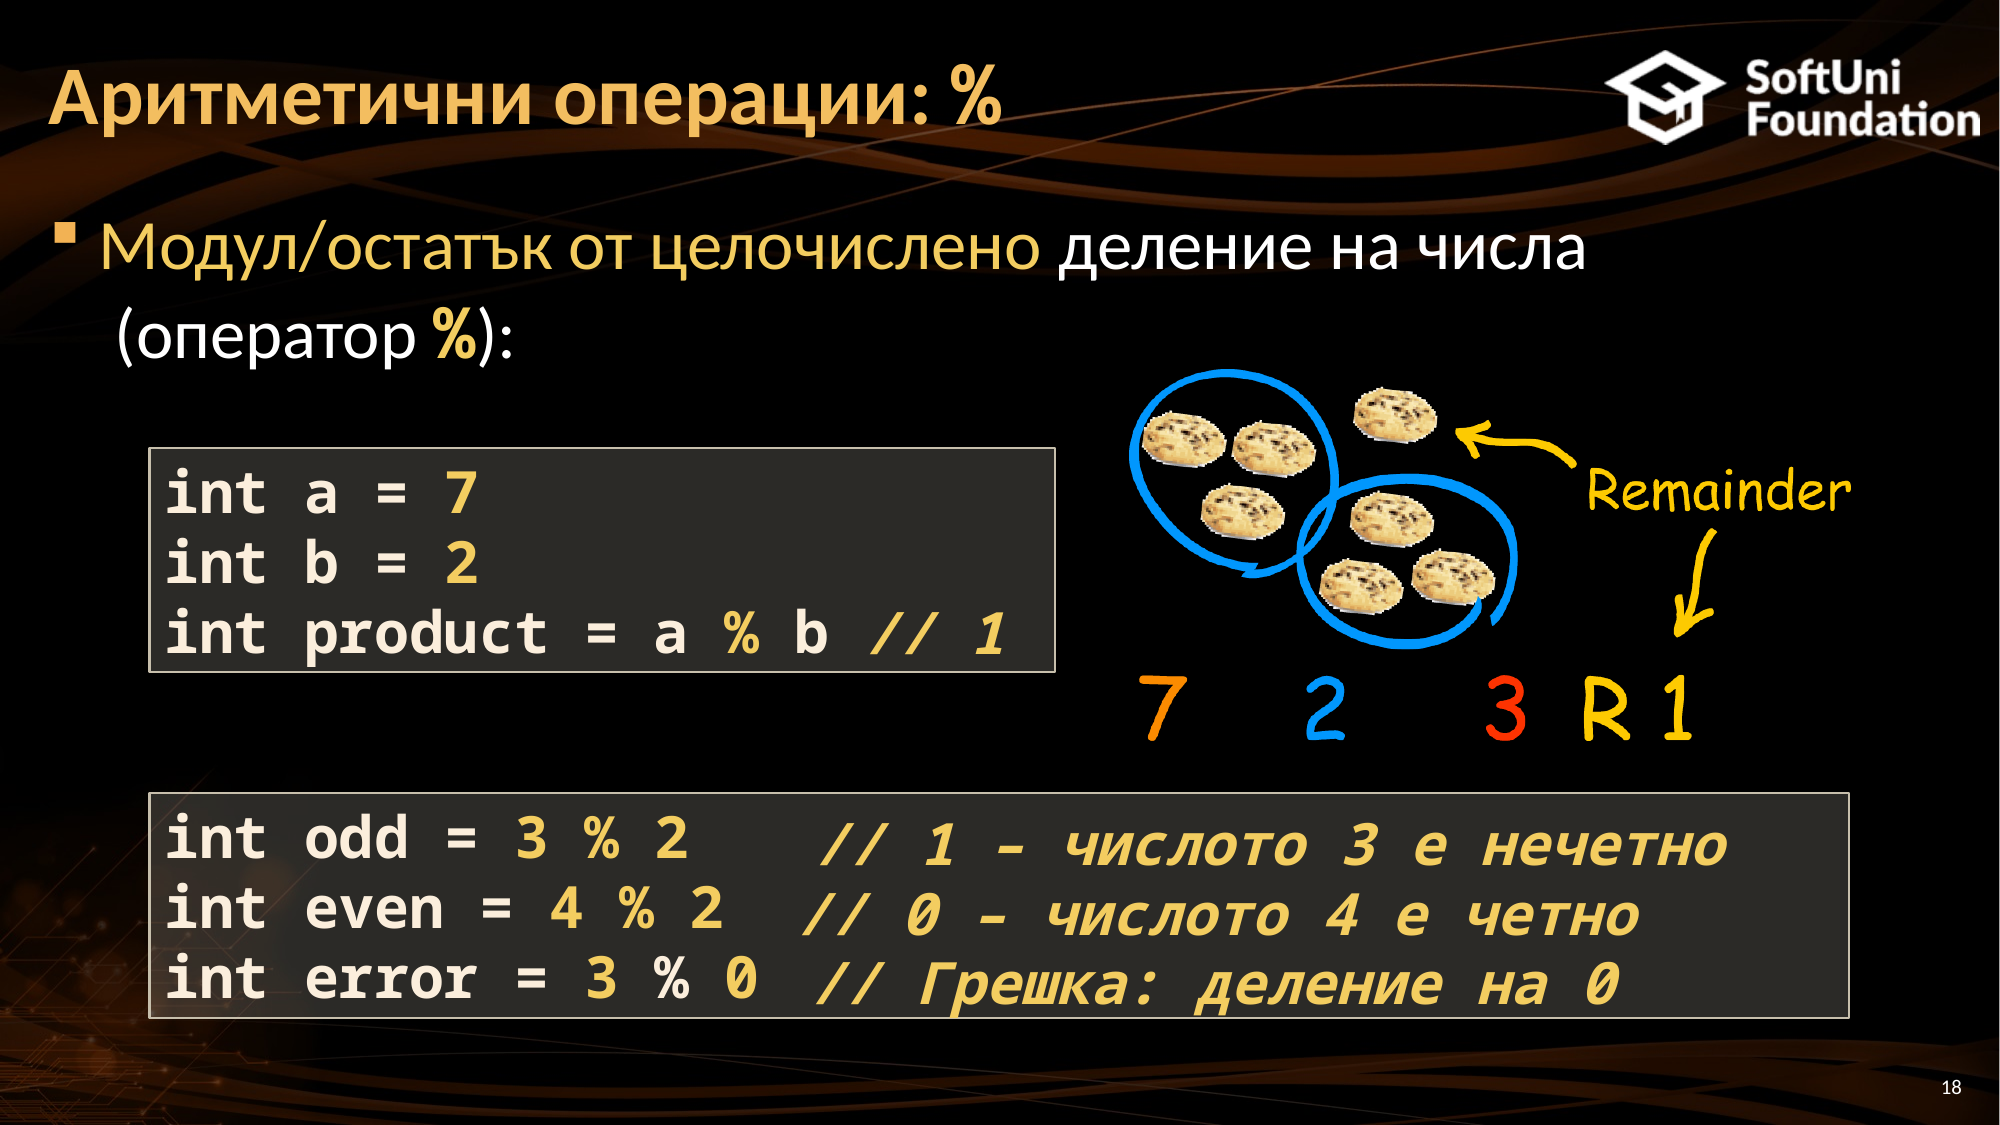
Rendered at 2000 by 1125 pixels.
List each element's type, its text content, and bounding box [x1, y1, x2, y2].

title Аритметични операции: % [30, 6, 1602, 189]
picture [0, 0, 2000, 1125]
text_box // 1 – числото 3 е нечетно [799, 800, 1774, 885]
list Модул/остатък от целочислено деление на числа (оператор %): [31, 188, 1968, 1103]
text_box // 1 [849, 589, 1088, 674]
text_box // 0 – числото 4 е четно [781, 870, 1651, 955]
text_box // Грешка: деление на 0 [795, 938, 1734, 1024]
text_box int a = 7 int b = 2 int product = a % b [149, 447, 1055, 673]
text_box int odd = 3 % 2 int еven = 4 % 2 int error = 3 % 0 [149, 792, 1850, 1018]
